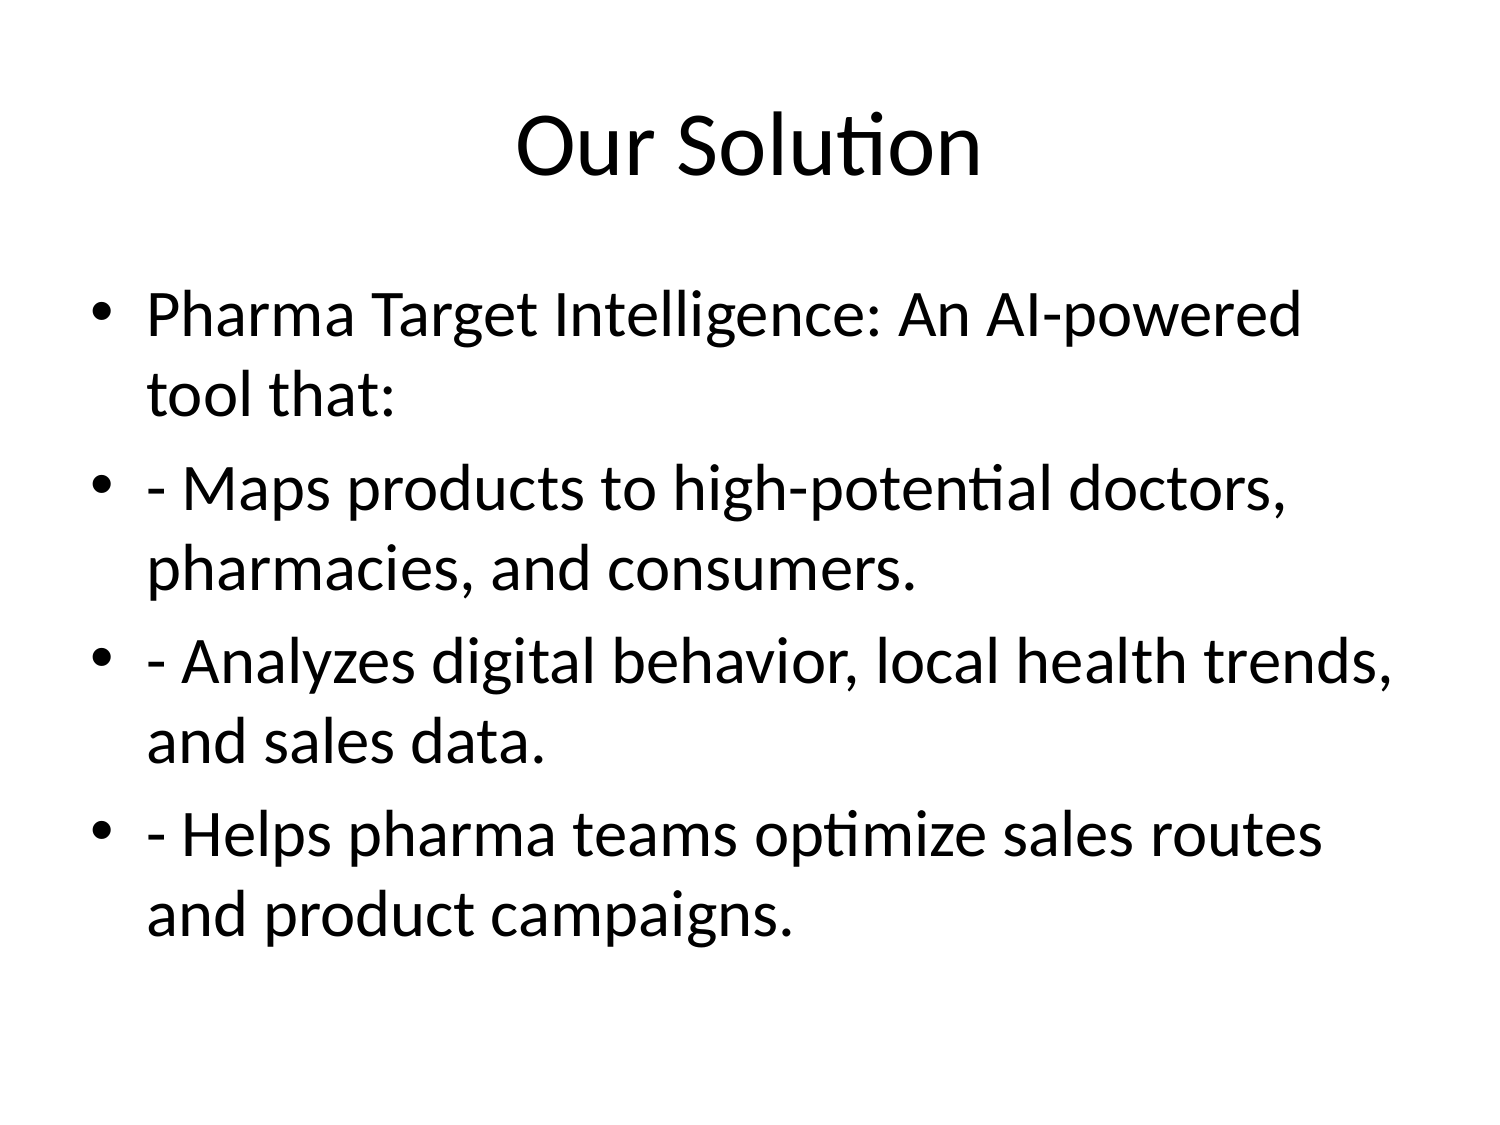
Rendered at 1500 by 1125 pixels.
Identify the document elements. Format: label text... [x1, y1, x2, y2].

list Pharma Target Intelligence: An AI-powered tool that: - Maps products to high-potential doctors, pharmacies, and consumers. - Analyzes digital behavior, local health trends, and sales data. - Helps pharma teams optimize sales routes and product campaigns. [75, 262, 1425, 1005]
title Our Solution [75, 45, 1425, 233]
